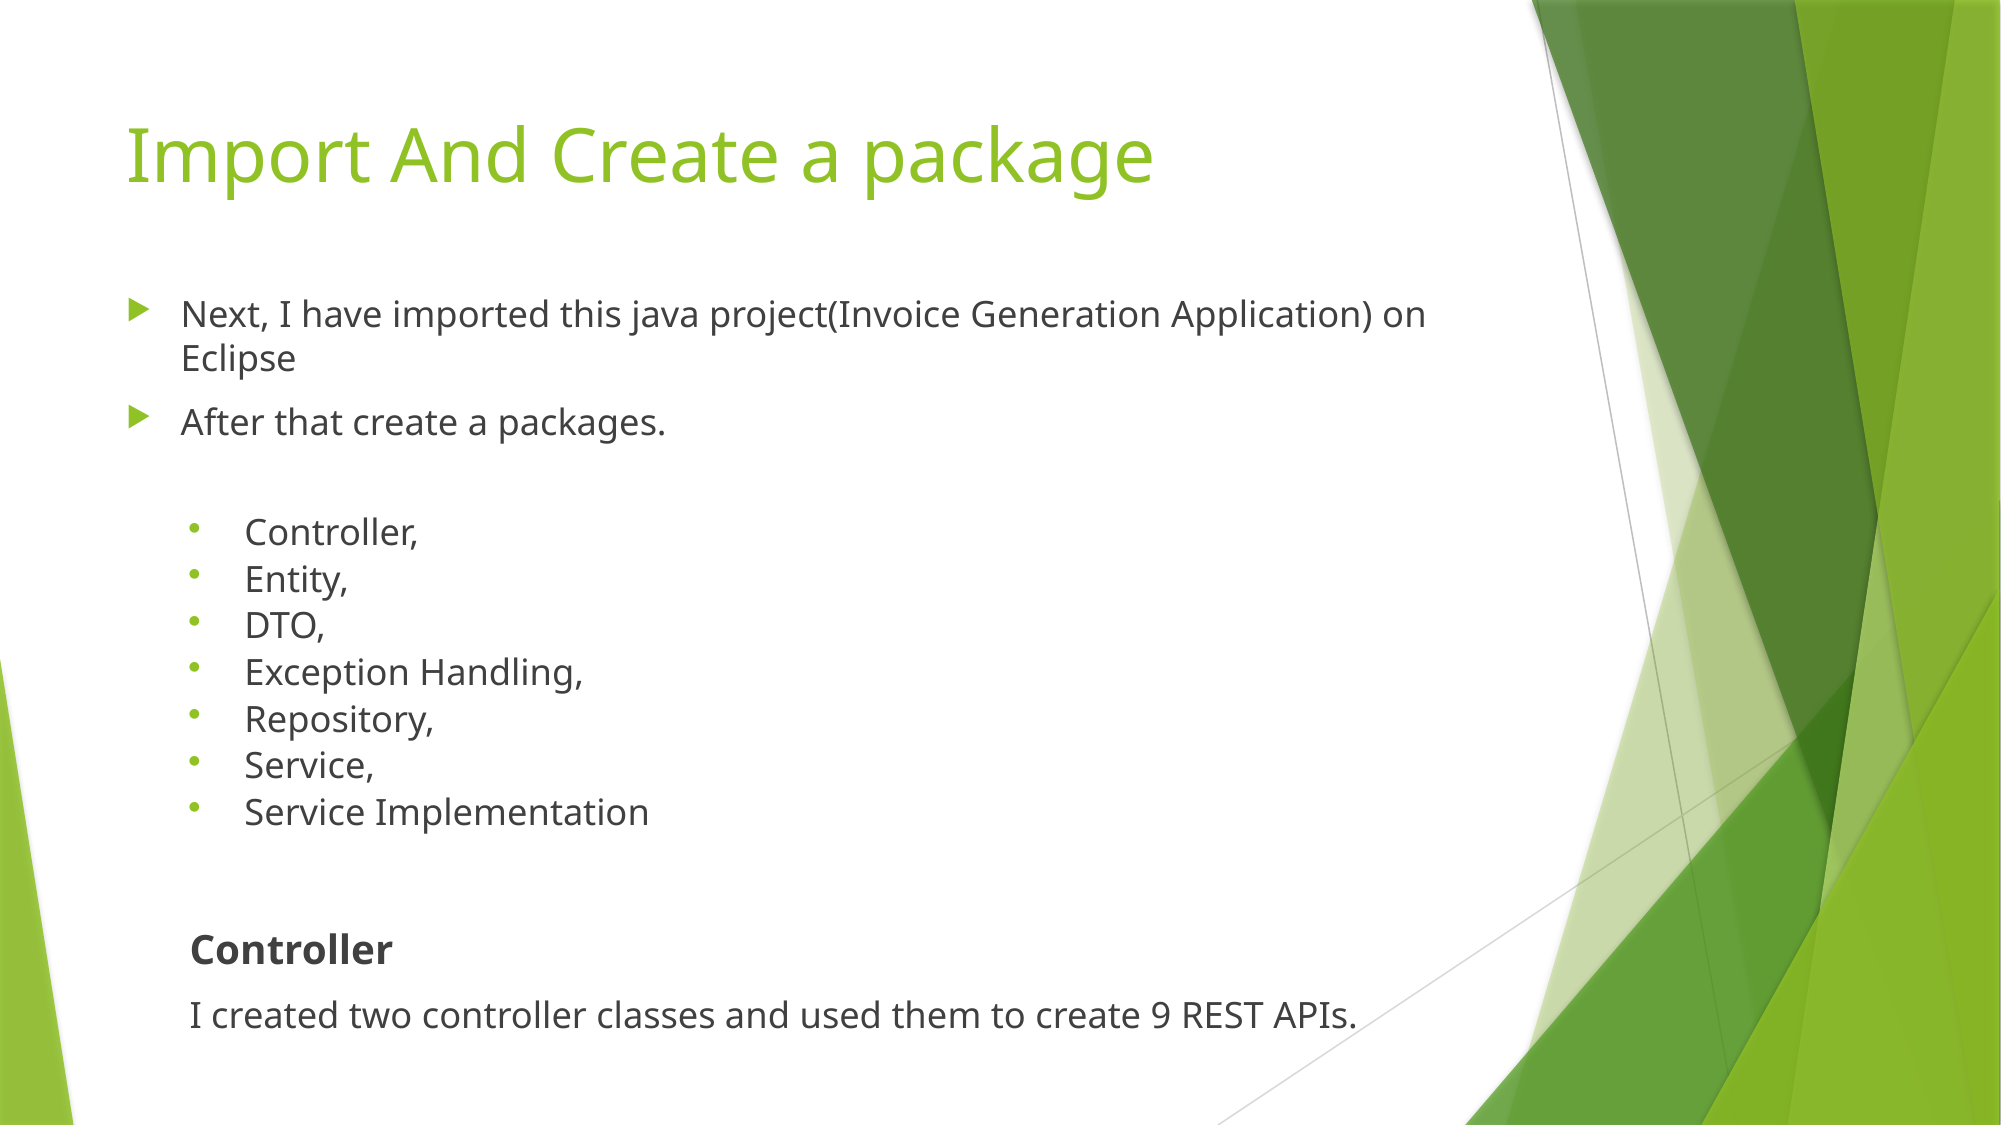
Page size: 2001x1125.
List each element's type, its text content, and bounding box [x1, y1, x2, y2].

title Import And Create a package [111, 99, 1522, 284]
list Next, I have imported this java project(Invoice Generation Application) on Eclipse After that create a packages. Controller, Entity, DTO, Exception Handling, Repository, Service, Service Implementation Controller I created two controller classes and used them to create 9 REST APIs. [111, 284, 1547, 1049]
